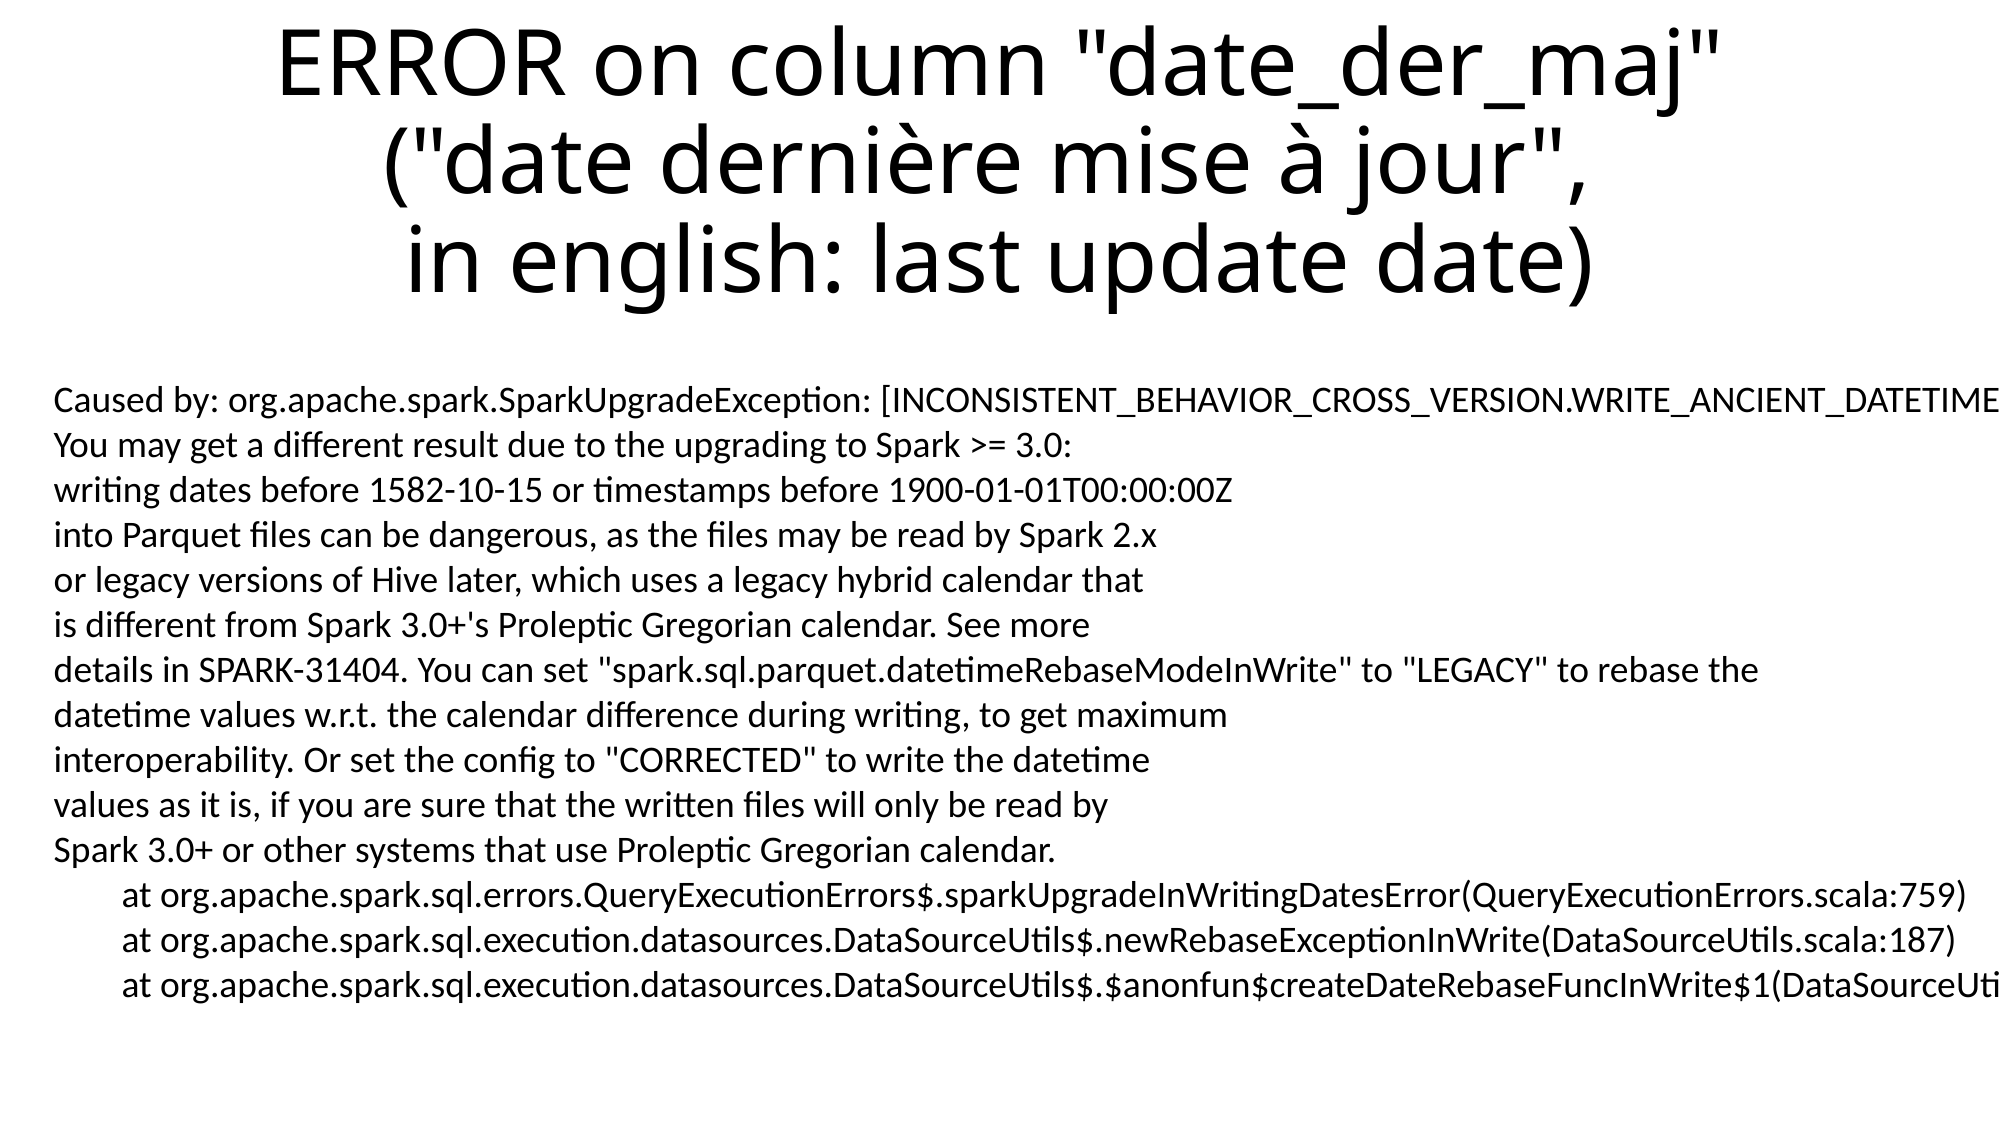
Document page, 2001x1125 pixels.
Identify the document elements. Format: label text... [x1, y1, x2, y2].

text_box Caused by: org.apache.spark.SparkUpgradeException: [INCONSISTENT_BEHAVIOR_CROSS_VERSION.WRITE_ANCIENT_DATETIME] You may get a different result due to the upgrading to Spark >= 3.0: writing dates before 1582-10-15 or timestamps before 1900-01-01T00:00:00Z into Parquet files can be dangerous, as the files may be read by Spark 2.x or legacy versions of Hive later, which uses a legacy hybrid calendar that is different from Spark 3.0+'s Proleptic Gregorian calendar. See more details in SPARK-31404. You can set "spark.sql.parquet.datetimeRebaseModeInWrite" to "LEGACY" to rebase the datetime values w.r.t. the calendar difference during writing, to get maximum interoperability. Or set the config to "CORRECTED" to write the datetime values as it is, if you are sure that the written files will only be read by Spark 3.0+ or other systems that use Proleptic Gregorian calendar. at org.apache.spark.sql.errors.QueryExecutionErrors$.sparkUpgradeInWritingDatesError(QueryExecutionErrors.scala:759) at org.apache.spark.sql.execution.datasources.DataSourceUtils$.newRebaseExceptionInWrite(DataSourceUtils.scala:187) at org.apache.spark.sql.execution.datasources.DataSourceUtils$.$anonfun$createDateRebaseFuncInWrite$1(DataSourceUtils.scala:207 [38, 367, 2000, 1012]
title ERROR on column "date_der_maj" ("date dernière mise à jour", in english: last update date) [137, 8, 1863, 320]
